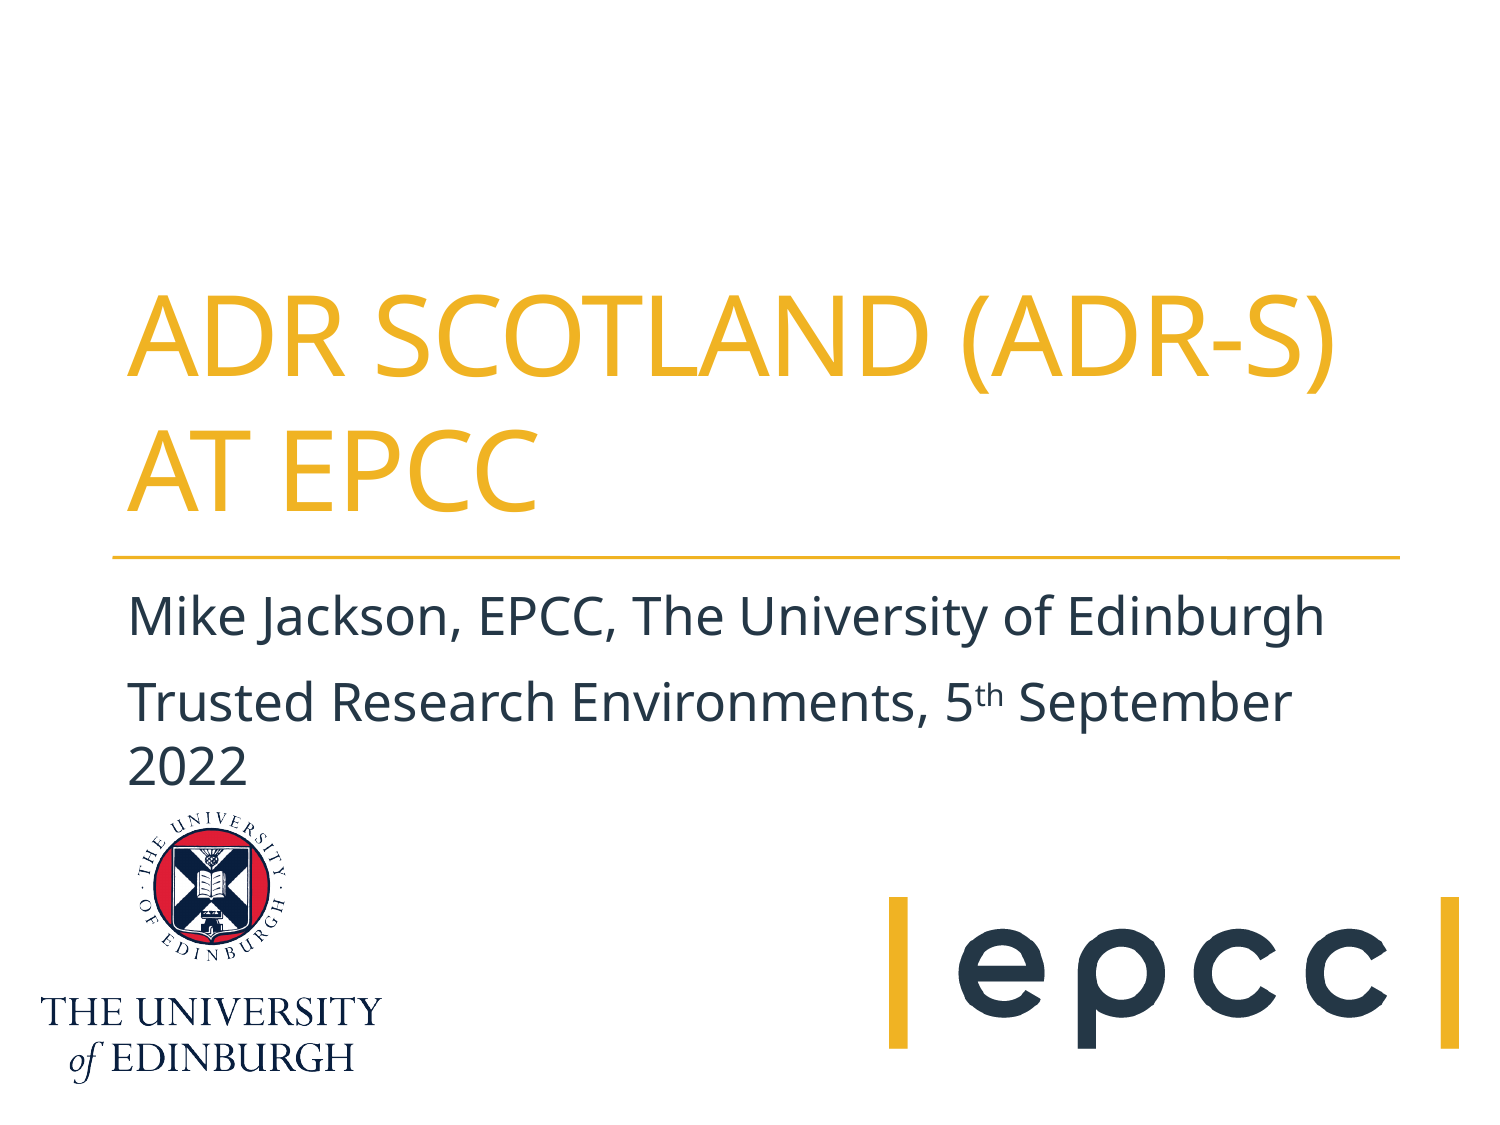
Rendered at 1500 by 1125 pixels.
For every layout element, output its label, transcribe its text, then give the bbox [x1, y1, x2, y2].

picture [41, 812, 382, 1084]
subtitle Mike Jackson, EPCC, The University of Edinburgh Trusted Research Environments, 5th September 2022 [112, 575, 1360, 863]
picture [889, 897, 1459, 1049]
title ADR Scotland (ADR-S) at EPCC [112, 224, 1400, 542]
